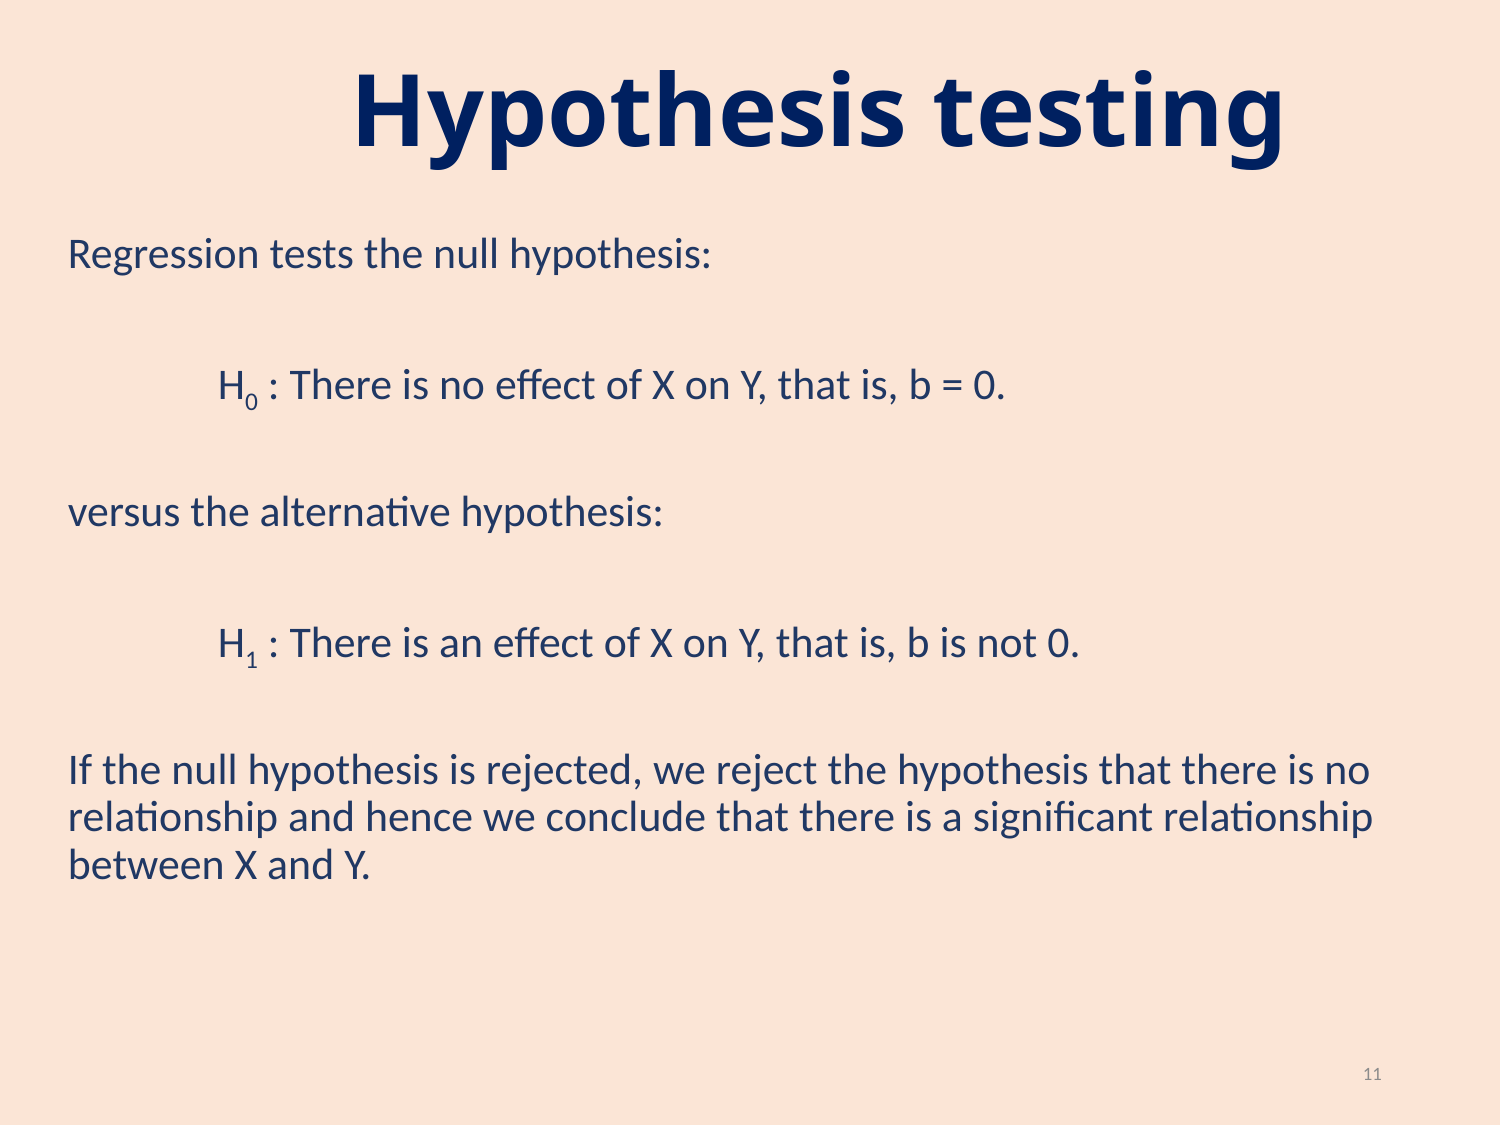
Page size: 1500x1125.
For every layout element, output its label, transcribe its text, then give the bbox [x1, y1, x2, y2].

slide_number 11 [1059, 1042, 1397, 1103]
title Hypothesis testing [153, 5, 1448, 224]
list Regression tests the null hypothesis: H0 : There is no effect of X on Y, that is, b = 0. versus the alternative hypothesis: H1 : There is an effect of X on Y, that is, b is not 0. If the null hypothesis is rejected, we reject the hypothesis that there is no relationship and hence we conclude that there is a significant relationship between X and Y. [52, 223, 1412, 938]
